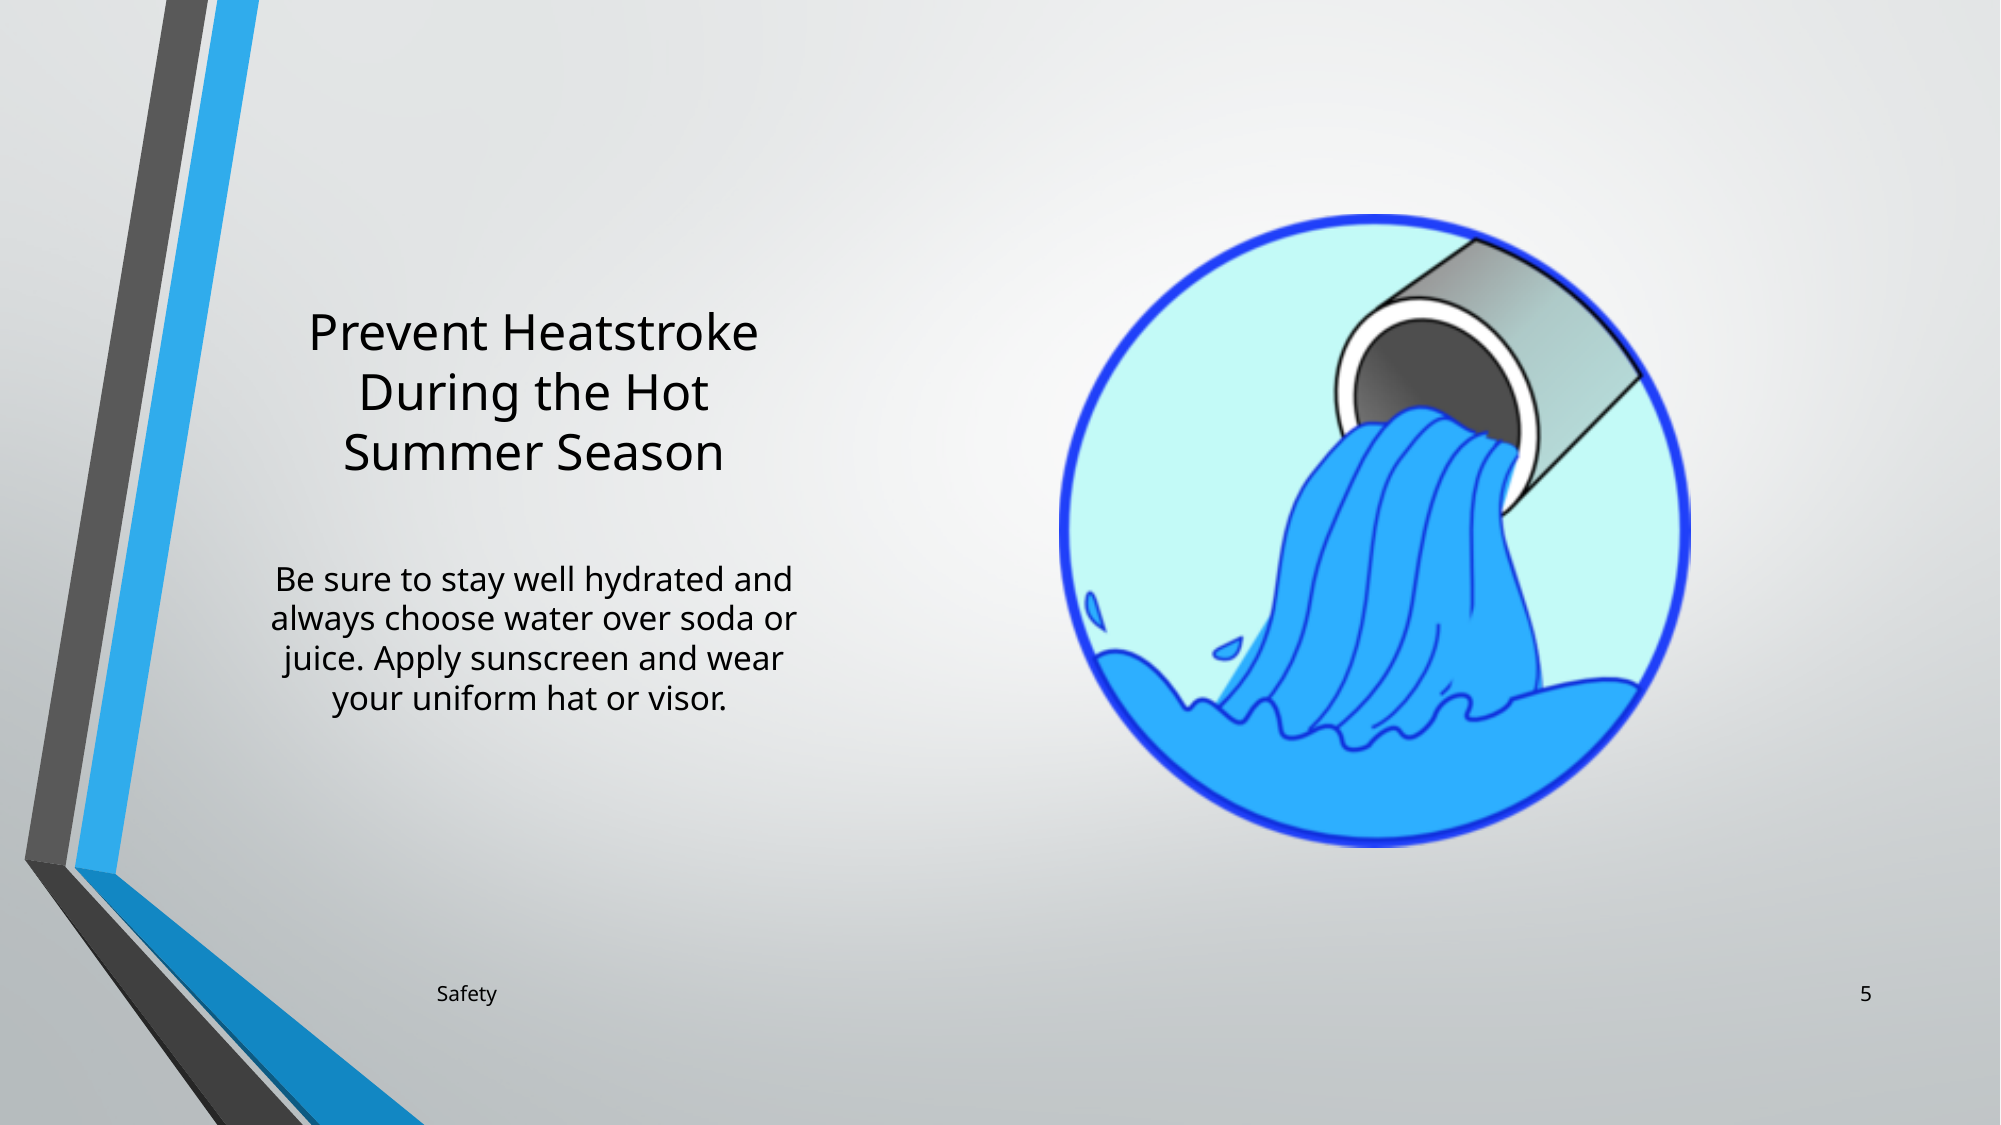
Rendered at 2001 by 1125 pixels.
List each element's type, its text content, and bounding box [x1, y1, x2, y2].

list Be sure to stay well hydrated and always choose water over soda or juice. Apply sunscreen and wear your uniform hat or visor. [243, 487, 826, 788]
title Prevent Heatstroke During the Hot Summer Season [243, 262, 826, 487]
footer Safety [421, 965, 1584, 1025]
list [1059, 214, 1692, 849]
slide_number 5 [1796, 965, 1887, 1025]
